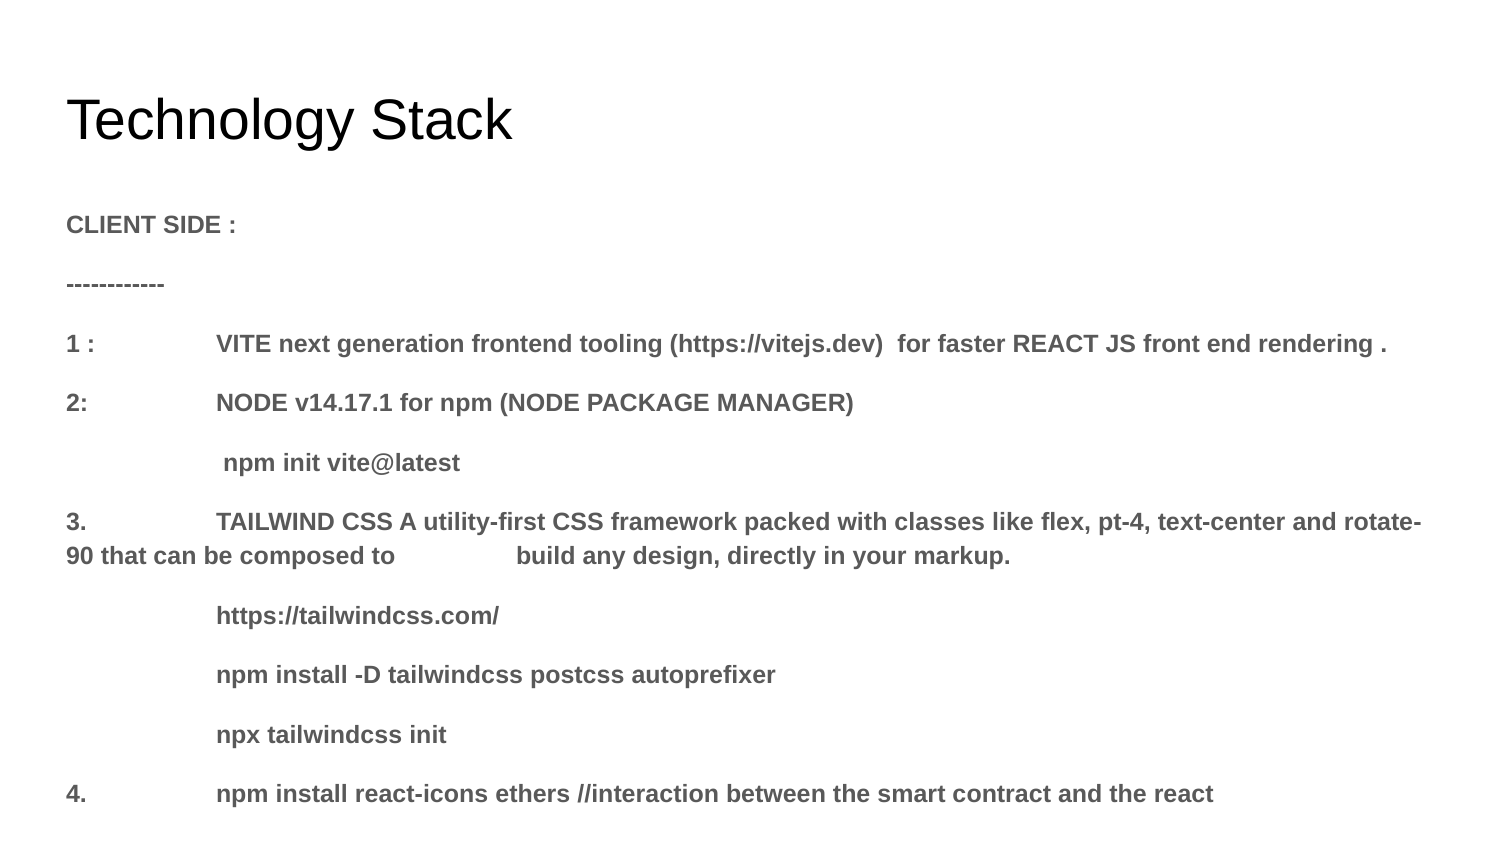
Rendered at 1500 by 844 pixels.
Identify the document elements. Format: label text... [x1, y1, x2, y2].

list CLIENT SIDE : ------------ 1 : VITE next generation frontend tooling (https://vitejs.dev) for faster REACT JS front end rendering . 2: NODE v14.17.1 for npm (NODE PACKAGE MANAGER) npm init vite@latest 3. TAILWIND CSS A utility-first CSS framework packed with classes like flex, pt-4, text-center and rotate-90 that can be composed to build any design, directly in your markup. https://tailwindcss.com/ npm install -D tailwindcss postcss autoprefixer npx tailwindcss init 4. npm install react-icons ethers //interaction between the smart contract and the react [51, 189, 1449, 750]
title Technology Stack [51, 72, 1449, 167]
